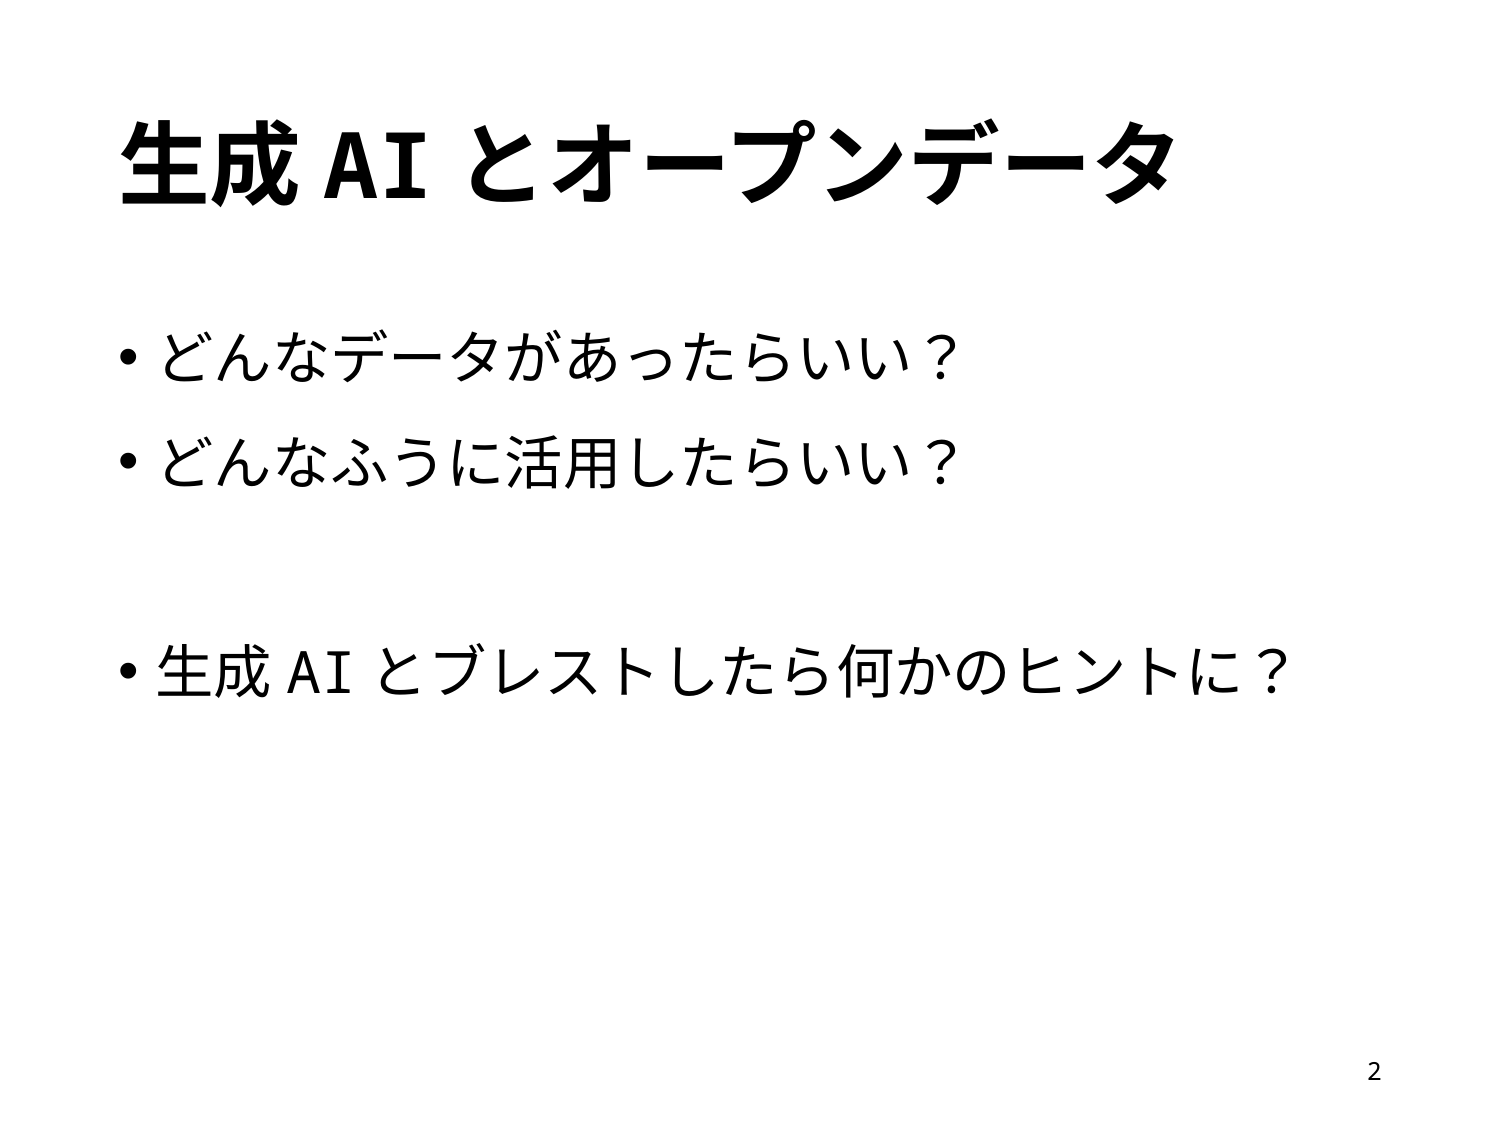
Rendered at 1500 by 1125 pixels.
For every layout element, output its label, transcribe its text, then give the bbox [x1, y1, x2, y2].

title 生成AIとオープンデータ [103, 59, 1397, 278]
list どんなデータがあったらいい？ どんなふうに活用したらいい？ 生成AIとブレストしたら何かのヒントに？ [103, 299, 1397, 1014]
slide_number 2 [1059, 1042, 1397, 1103]
